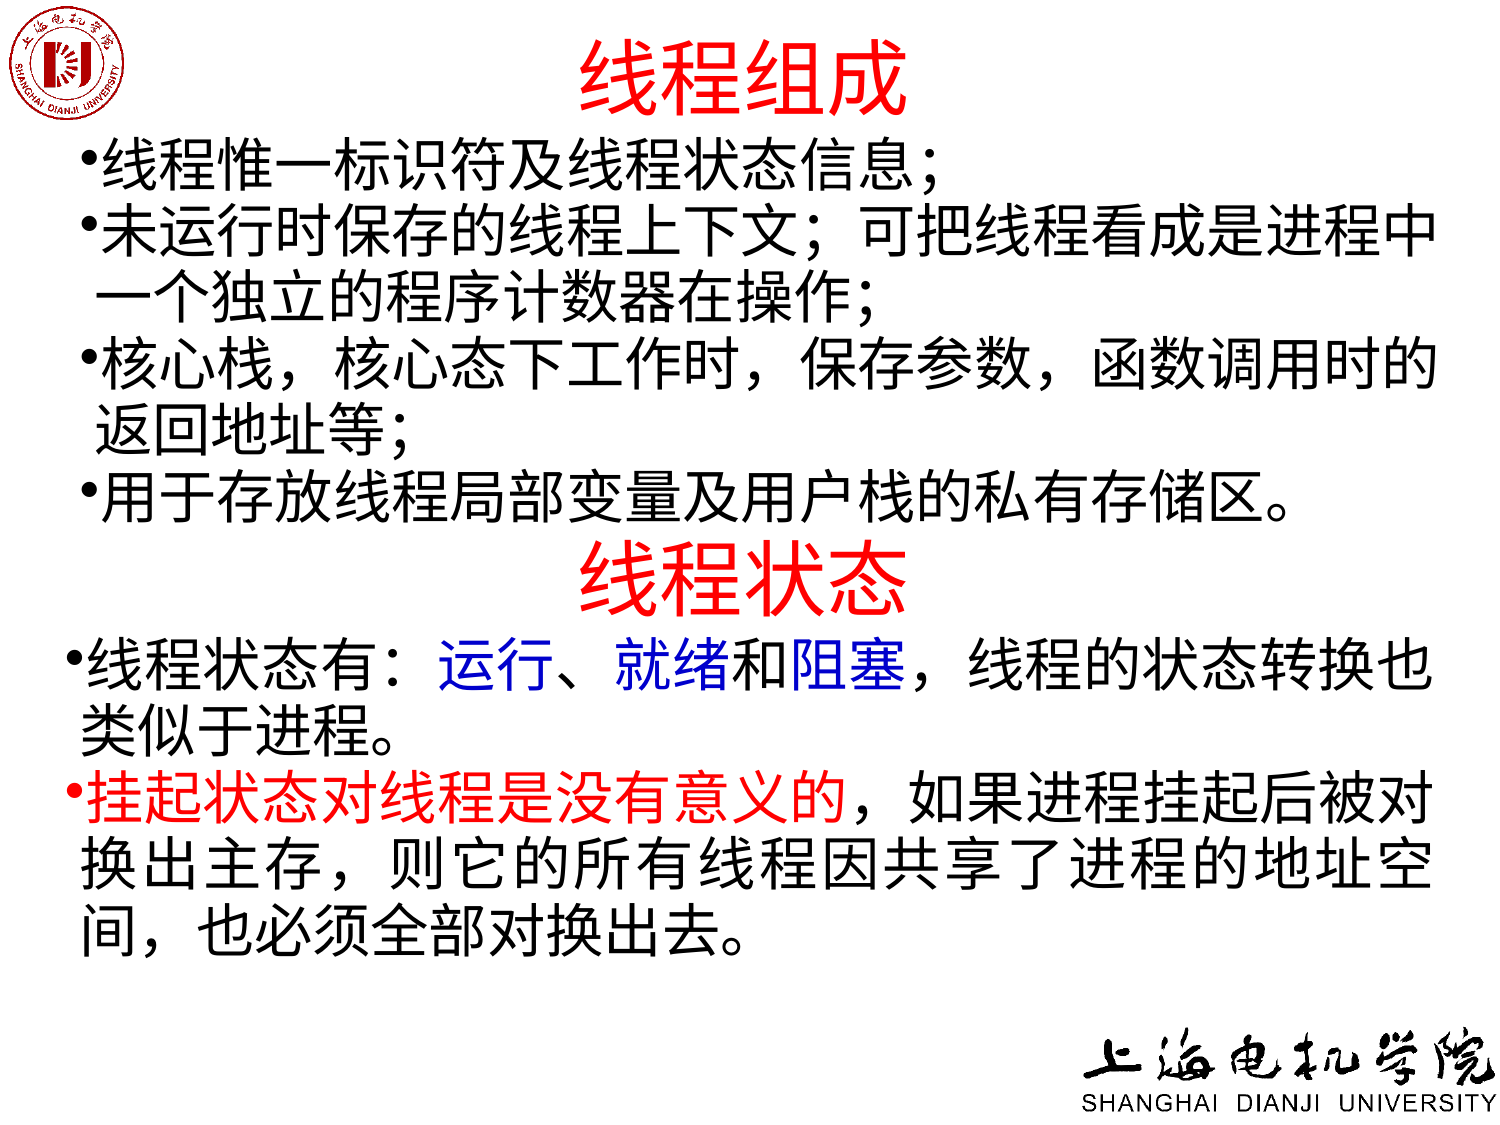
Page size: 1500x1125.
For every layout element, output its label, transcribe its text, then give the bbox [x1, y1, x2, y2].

list 线程惟一标识符及线程状态信息； 未运行时保存的线程上下文；可把线程看成是进程中一个独立的程序计数器在操作； 核心栈，核心态下工作时，保存参数，函数调用时的返回地址等； 用于存放线程局部变量及用户栈的私有存储区。 [64, 125, 1459, 526]
text_box 线程状态有：运行、就绪和阻塞，线程的状态转换也类似于进程。 挂起状态对线程是没有意义的，如果进程挂起后被对换出主存，则它的所有线程因共享了进程的地址空间，也必须全部对换出去。 [64, 633, 1436, 966]
title 线程组成 [218, 19, 1269, 119]
text_box 线程状态 [218, 527, 1269, 627]
picture [9, 6, 124, 120]
picture [1079, 1023, 1500, 1114]
